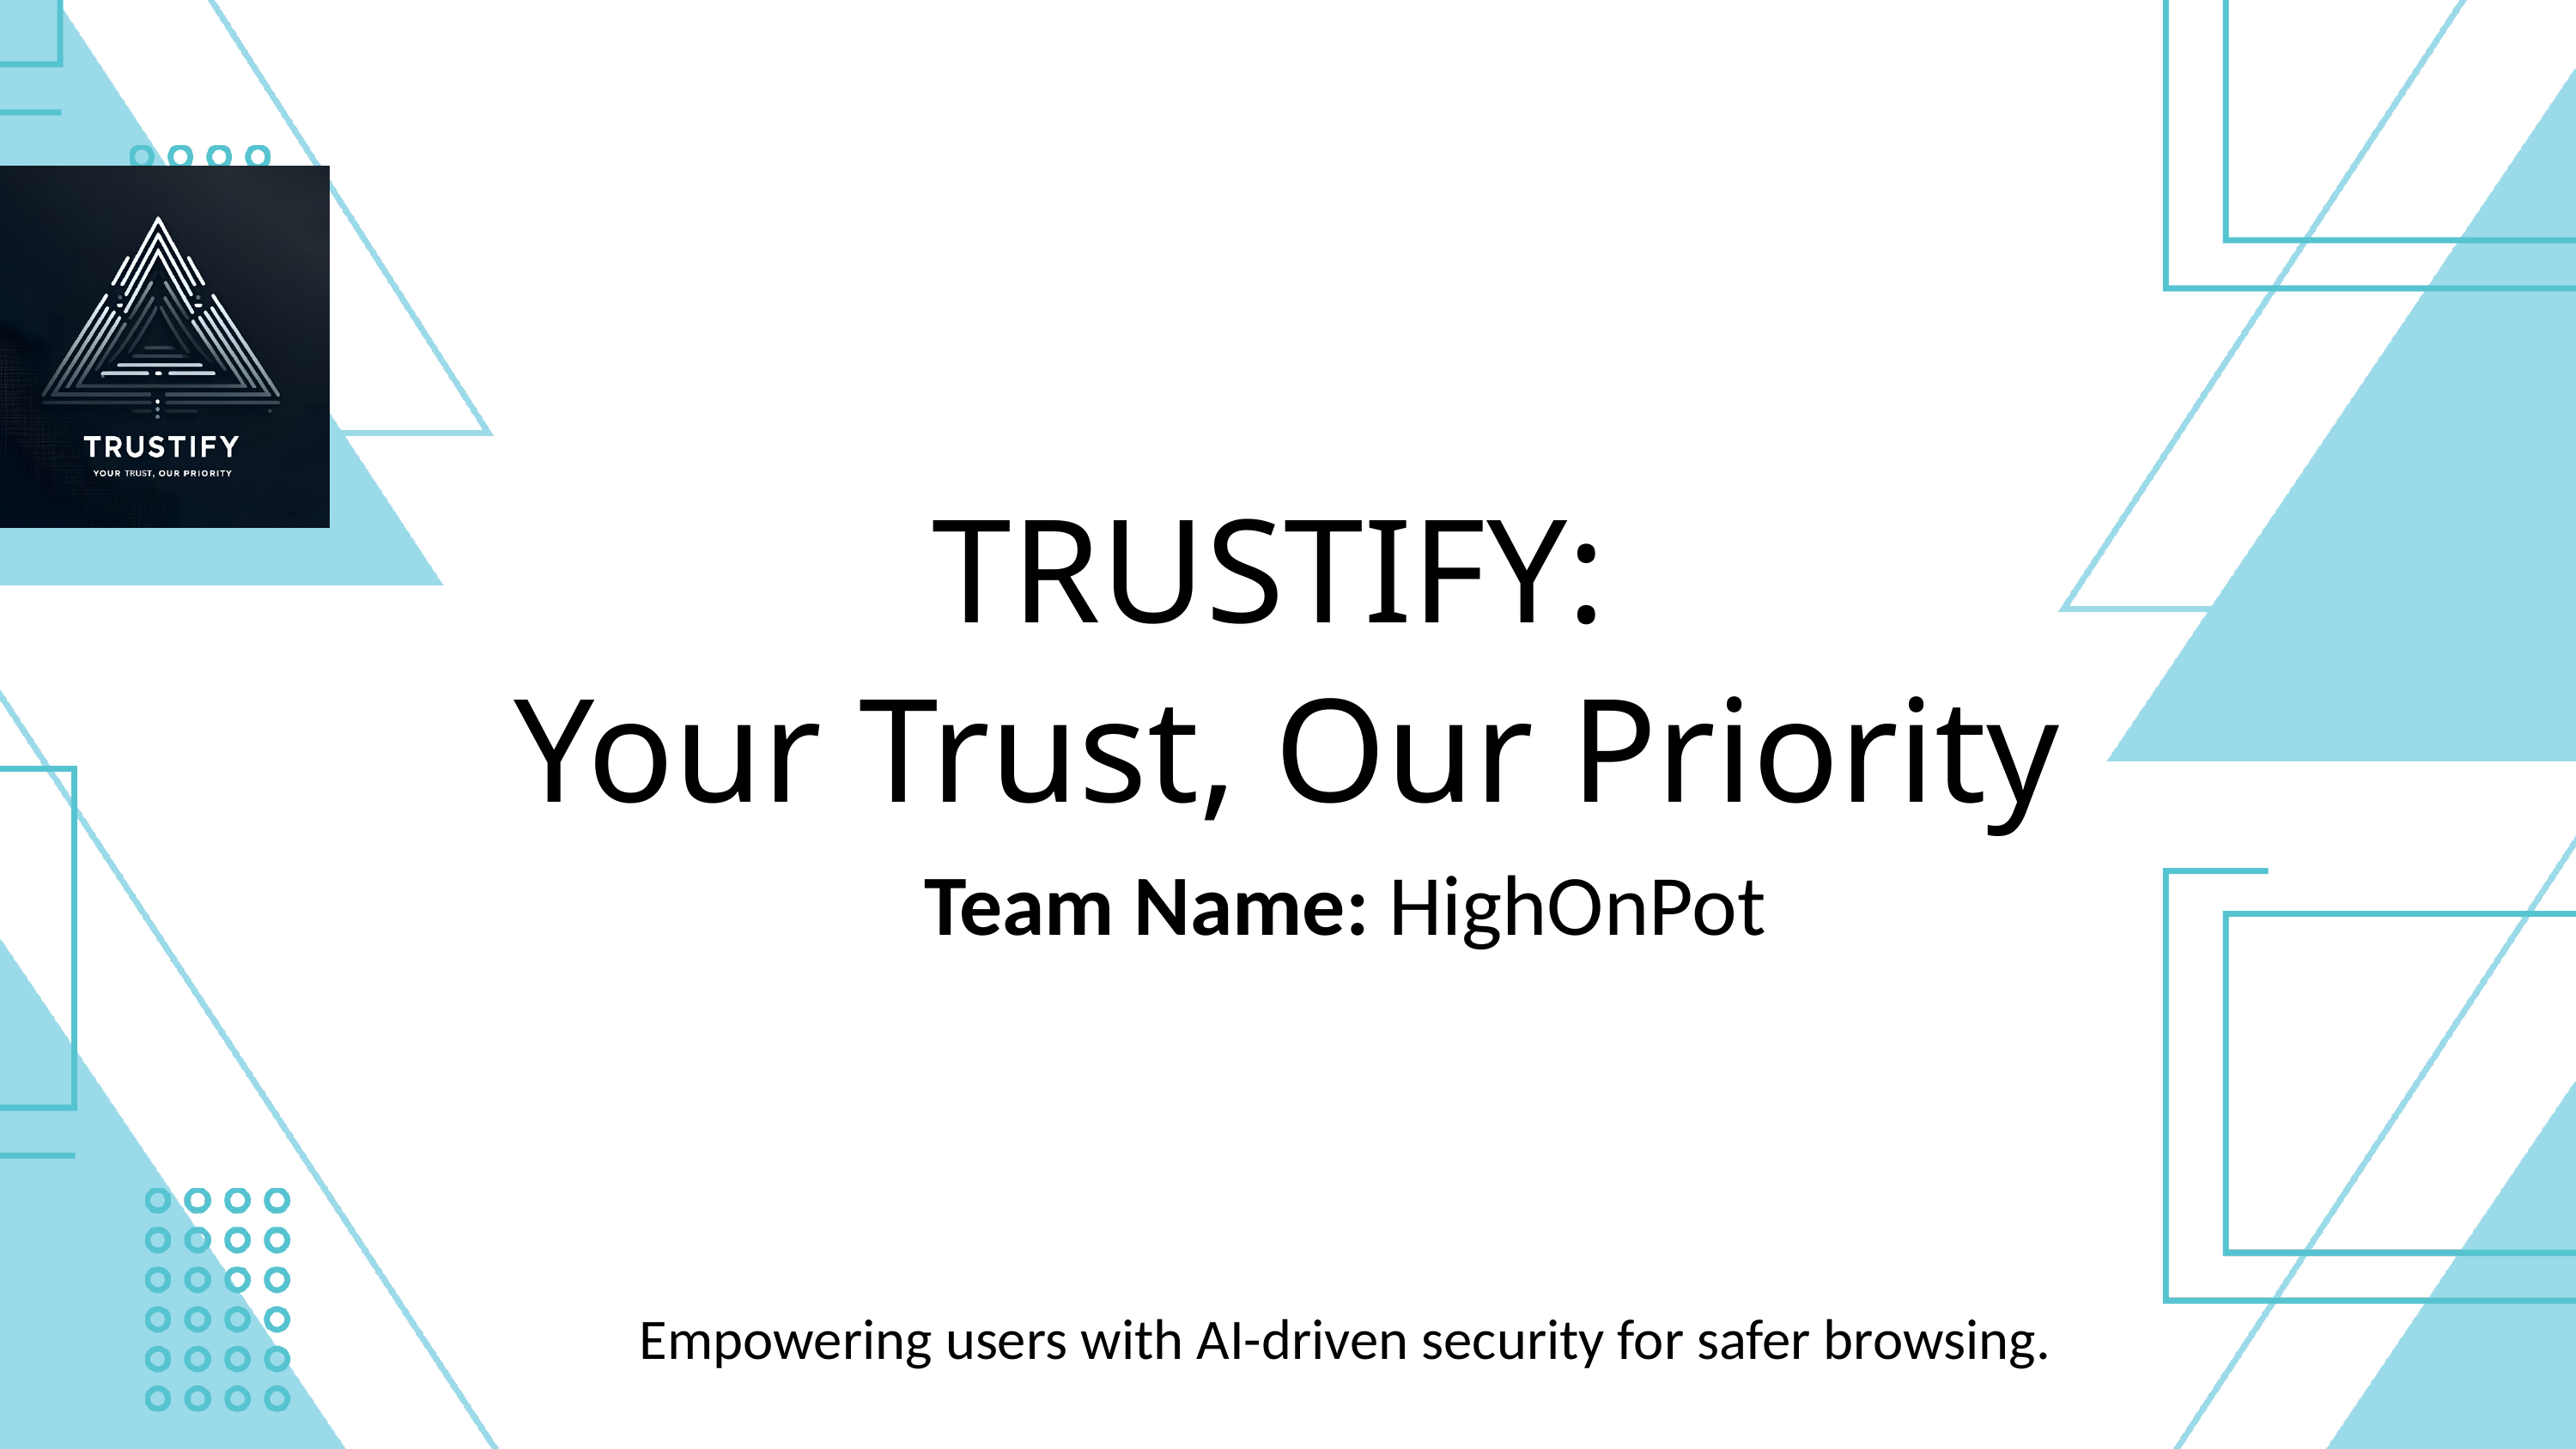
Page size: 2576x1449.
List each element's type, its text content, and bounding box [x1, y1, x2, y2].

text_box [0, 0, 494, 585]
text_box [2057, 834, 2576, 1449]
text_box [2057, 0, 2576, 761]
text_box Team Name: HighOnPot [838, 849, 1853, 953]
text_box TRUSTIFY: Your Trust, Our Priority [354, 472, 2222, 831]
picture [0, 166, 330, 528]
text_box Empowering users with AI-driven security for safer browsing. [580, 1303, 2111, 1371]
text_box [0, 689, 519, 1449]
